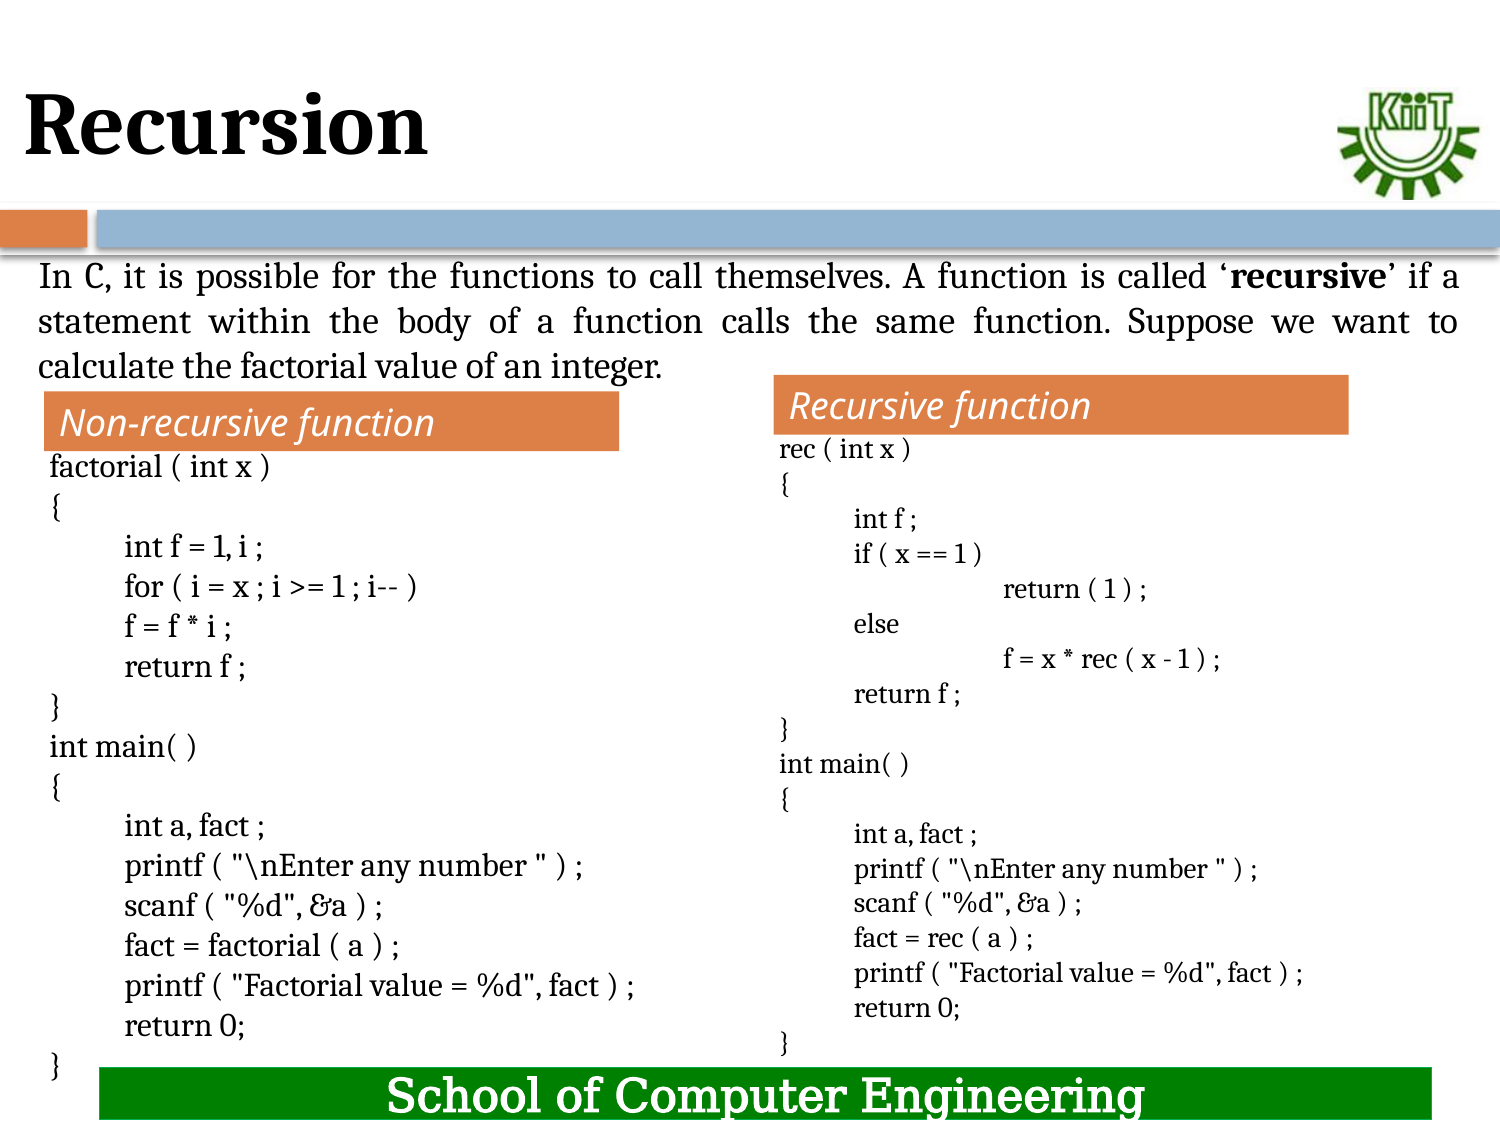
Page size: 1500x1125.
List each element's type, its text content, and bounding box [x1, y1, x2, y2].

text_box Non-recursive function [44, 391, 620, 452]
picture [1337, 87, 1491, 201]
text_box factorial ( int x ) { int f = 1, i ; for ( i = x ; i >= 1 ; i-- ) f = f * i ; return f ; } int main( ) { int a, fact ; printf ( "\nEnter any number " ) ; scanf ( "%d", &a ) ; fact = factorial ( a ) ; printf ( "Factorial value = %d", fact ) ; return 0; } [24, 436, 748, 1091]
title Recursion [8, 37, 1347, 201]
text_box In C, it is possible for the functions to call themselves. A function is called ‘recursive’ if a statement within the body of a function calls the same function. Suppose we want to calculate the factorial value of an integer. [14, 244, 1475, 394]
slide_number [0, 208, 88, 249]
footer School of Computer Engineering [99, 1067, 1432, 1120]
text_box Recursive function [773, 374, 1349, 435]
text_box rec ( int x ) { int f ; if ( x == 1 ) return ( 1 ) ; else f = x * rec ( x - 1 ) ; return f ; } int main( ) { int a, fact ; printf ( "\nEnter any number " ) ; scanf ( "%d", &a ) ; fact = rec ( a ) ; printf ( "Factorial value = %d", fact ) ; return 0; } [754, 421, 1478, 1066]
